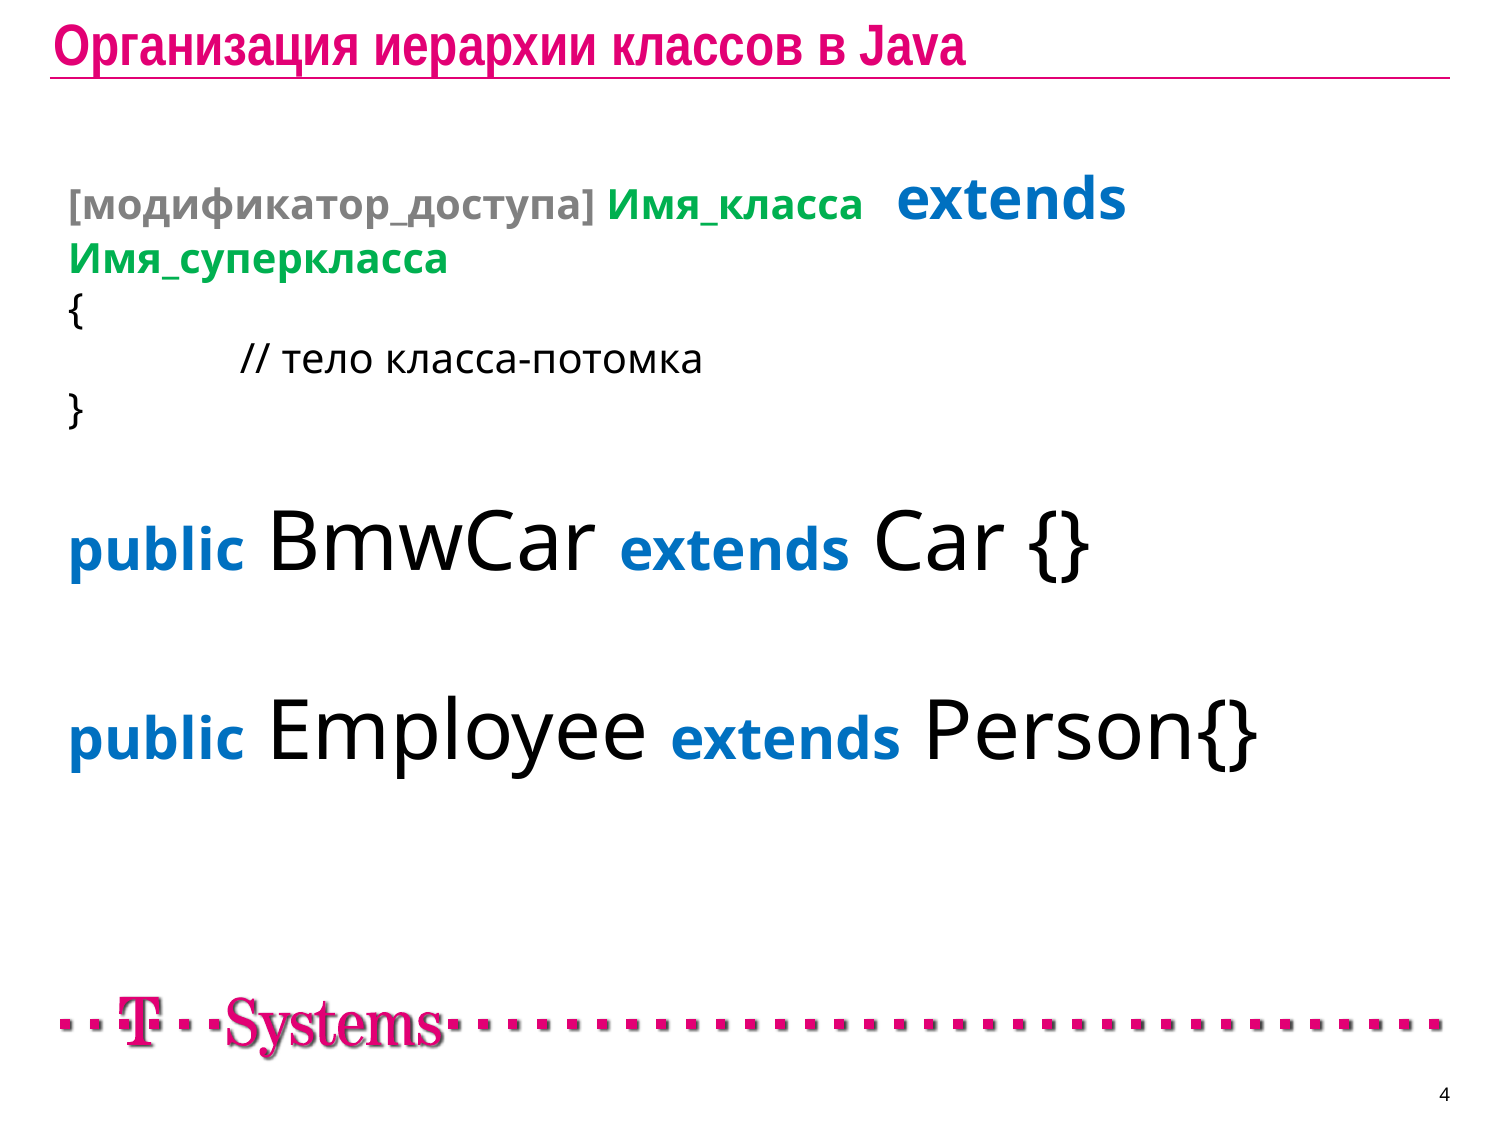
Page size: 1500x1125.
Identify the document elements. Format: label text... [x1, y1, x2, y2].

text_box public BmwCar extends Car {} [53, 479, 1447, 595]
title Организация иерархии классов в Java [53, 14, 1450, 91]
text_box [модификатор_доступа] Имя_класса extends Имя_суперкласса { // тело класса-потомка } [53, 154, 1447, 440]
slide_number 4 [1361, 1082, 1451, 1107]
text_box public Employee extends Person{} [53, 668, 1447, 784]
